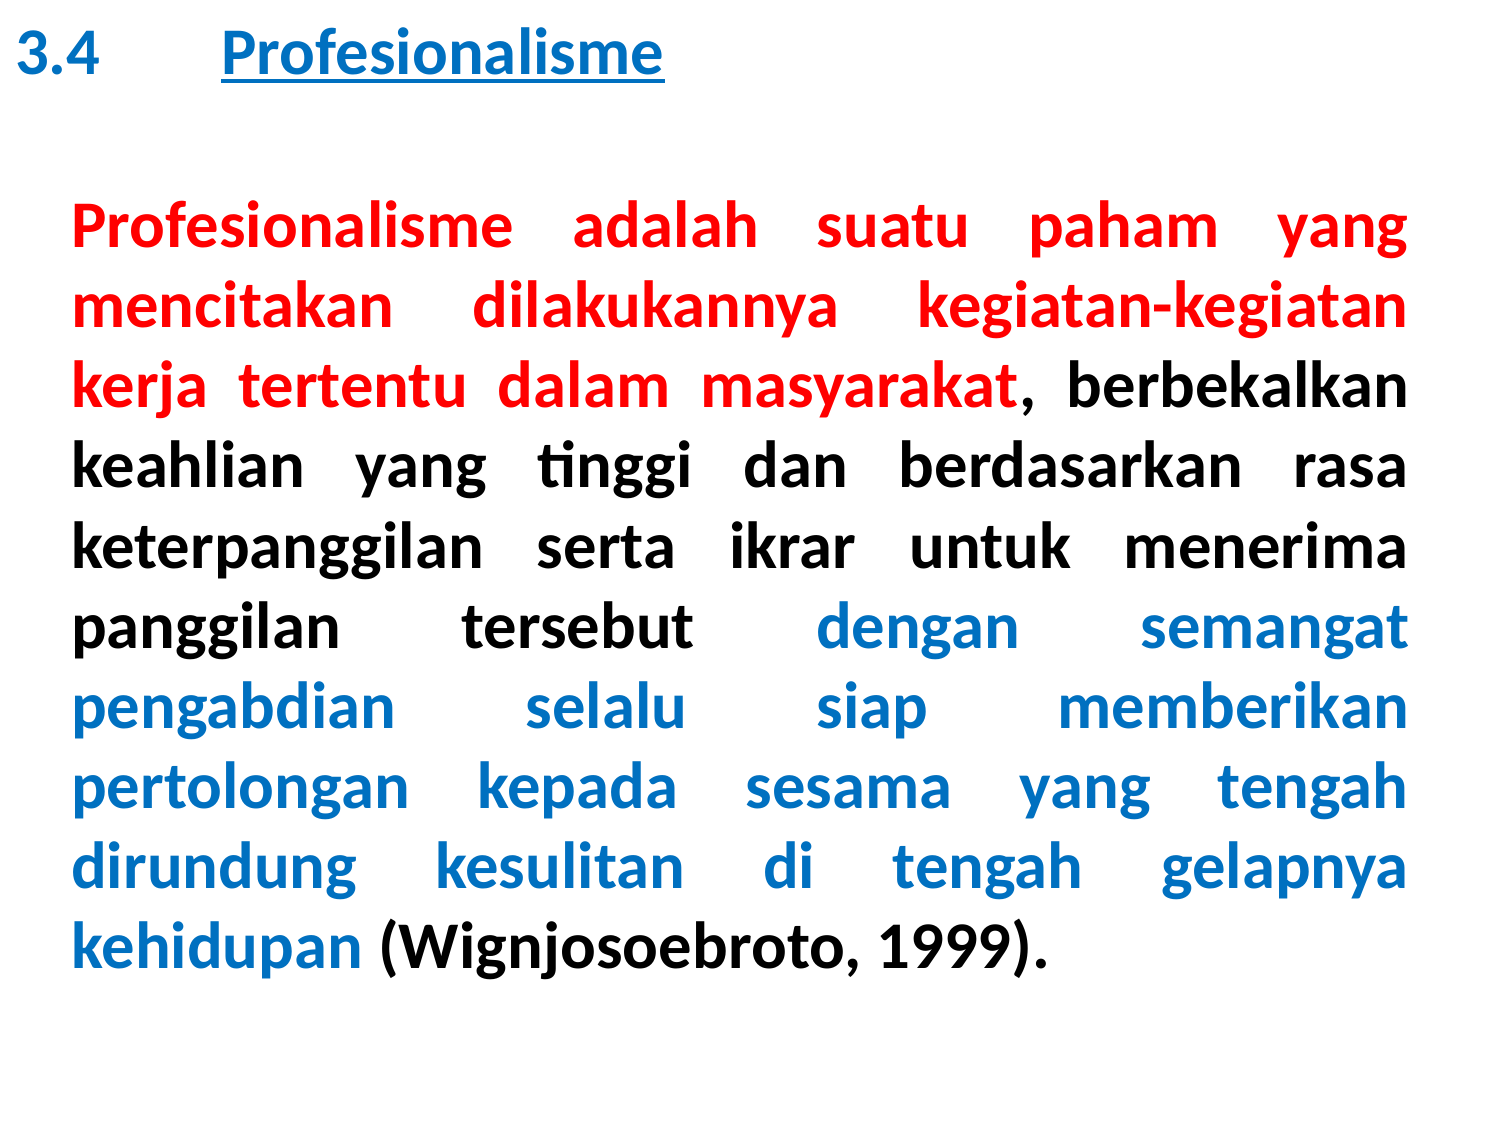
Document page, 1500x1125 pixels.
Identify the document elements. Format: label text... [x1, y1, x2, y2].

list 3.4 Profesionalisme Profesionalisme adalah suatu paham yang mencitakan dilakukannya kegiatan-kegiatan kerja tertentu dalam masyarakat, berbekalkan keahlian yang tinggi dan berdasarkan rasa keterpanggilan serta ikrar untuk menerima panggilan tersebut dengan semangat pengabdian selalu siap memberikan pertolongan kepada sesama yang tengah dirundung kesulitan di tengah gelapnya kehidupan (Wignjosoebroto, 1999). [0, 0, 1425, 1125]
